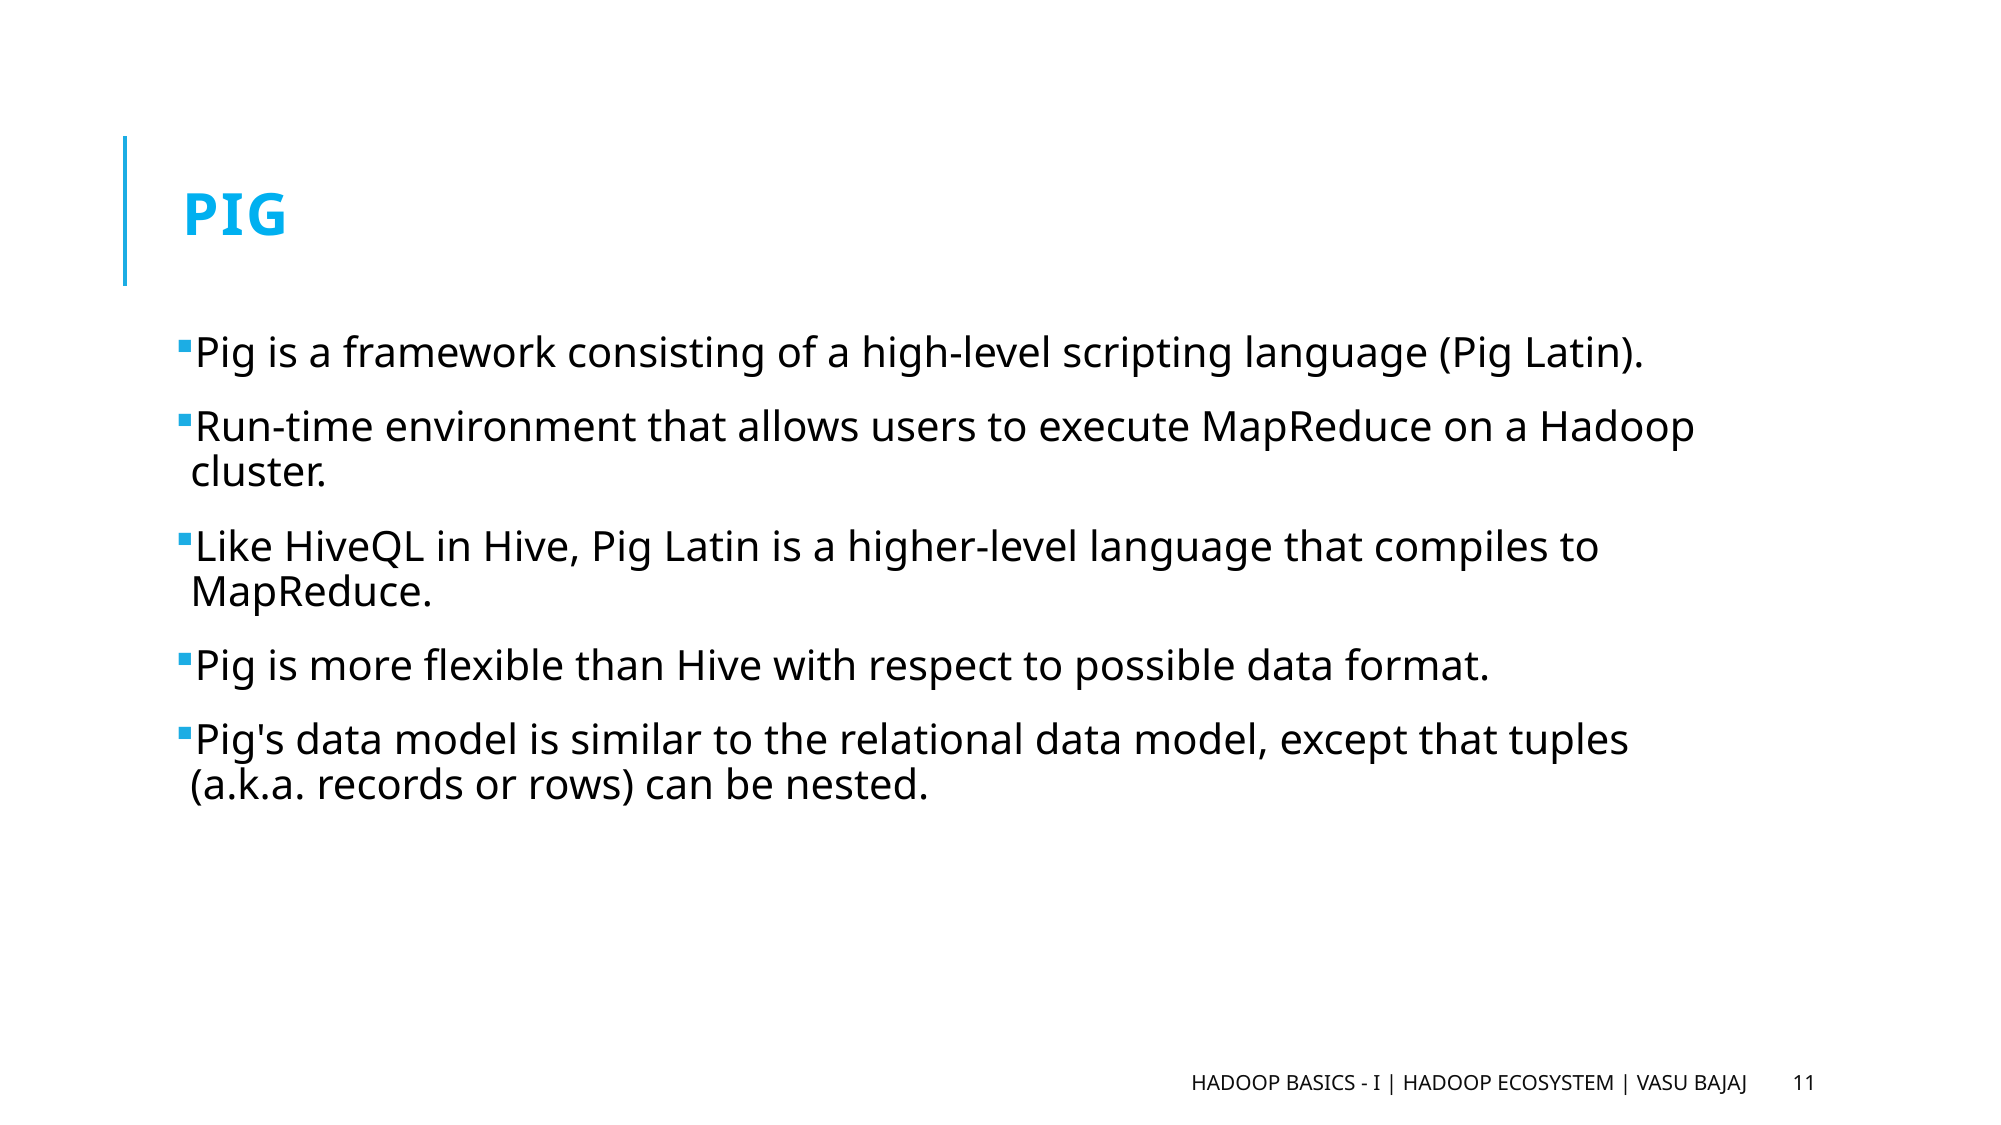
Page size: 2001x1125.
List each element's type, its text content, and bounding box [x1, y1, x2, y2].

footer Hadoop Basics - I | Hadoop Ecosystem | Vasu Bajaj [794, 1061, 1763, 1107]
title Pig [168, 96, 1763, 323]
slide_number 11 [1777, 1061, 1938, 1107]
list Pig is a framework consisting of a high-level scripting language (Pig Latin). Run-time environment that allows users to execute MapReduce on a Hadoop cluster. Like HiveQL in Hive, Pig Latin is a higher-level language that compiles to MapReduce. Pig is more flexible than Hive with respect to possible data format. Pig's data model is similar to the relational data model, except that tuples (a.k.a. records or rows) can be nested. [168, 323, 1763, 984]
